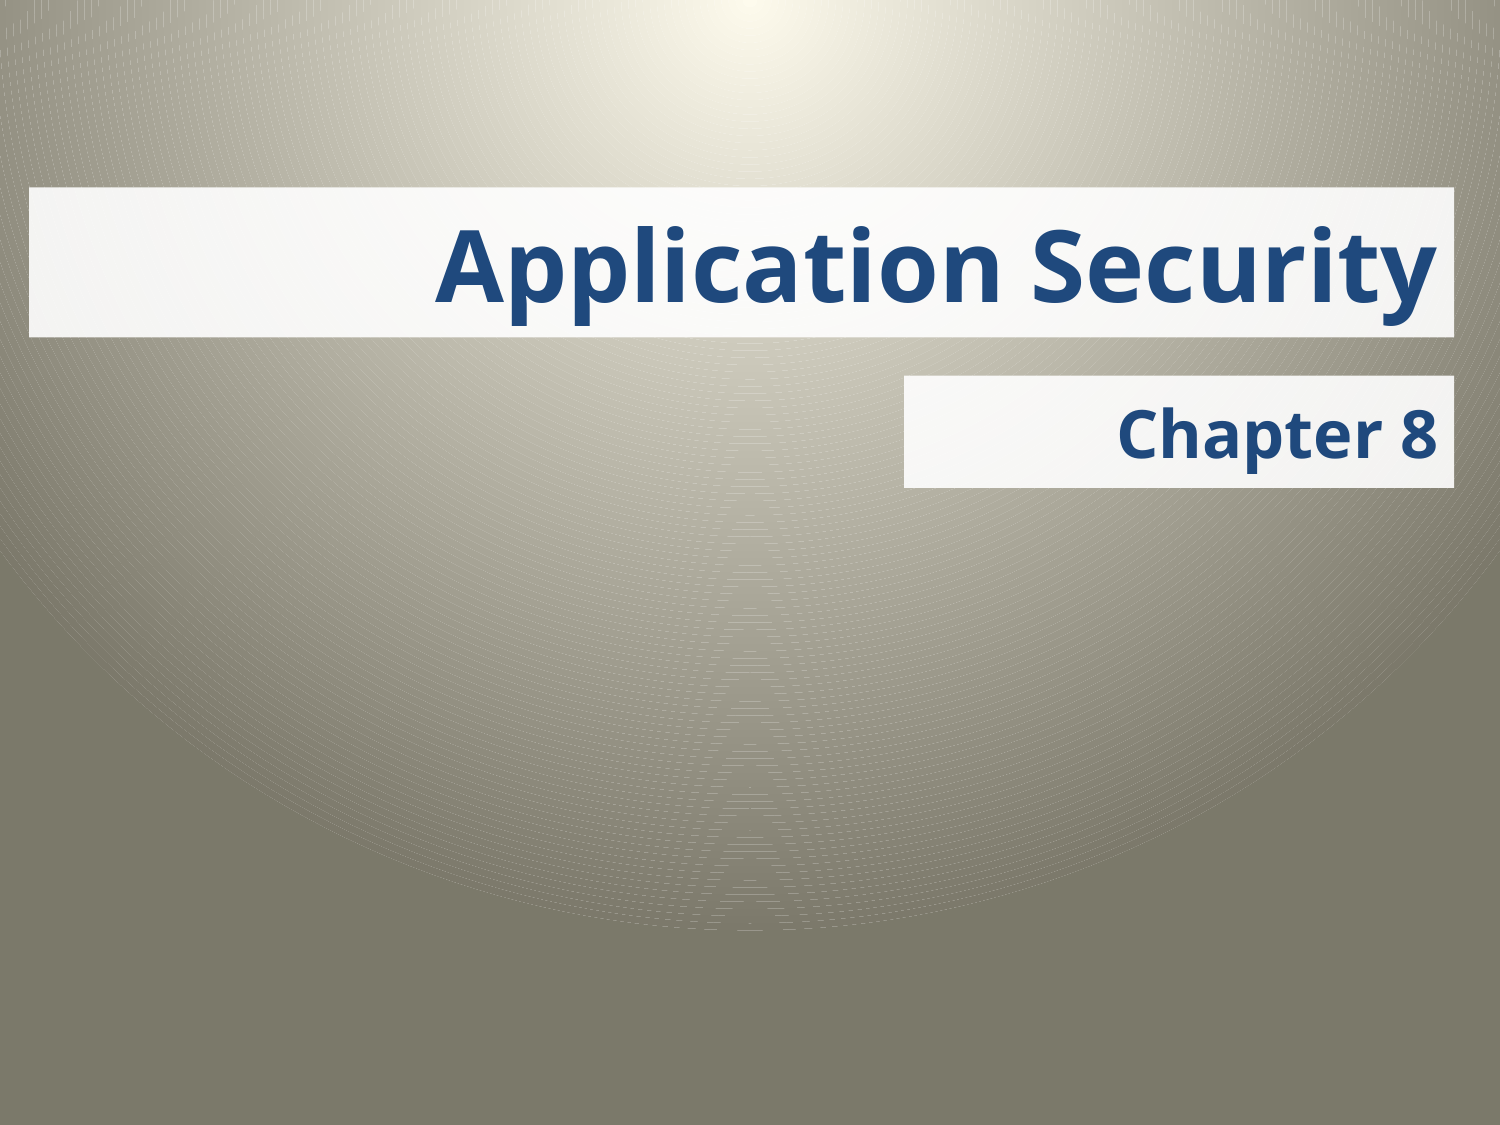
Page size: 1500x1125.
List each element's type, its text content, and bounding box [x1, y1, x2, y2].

subtitle Chapter 8 [904, 375, 1455, 488]
title Application Security [29, 187, 1455, 338]
